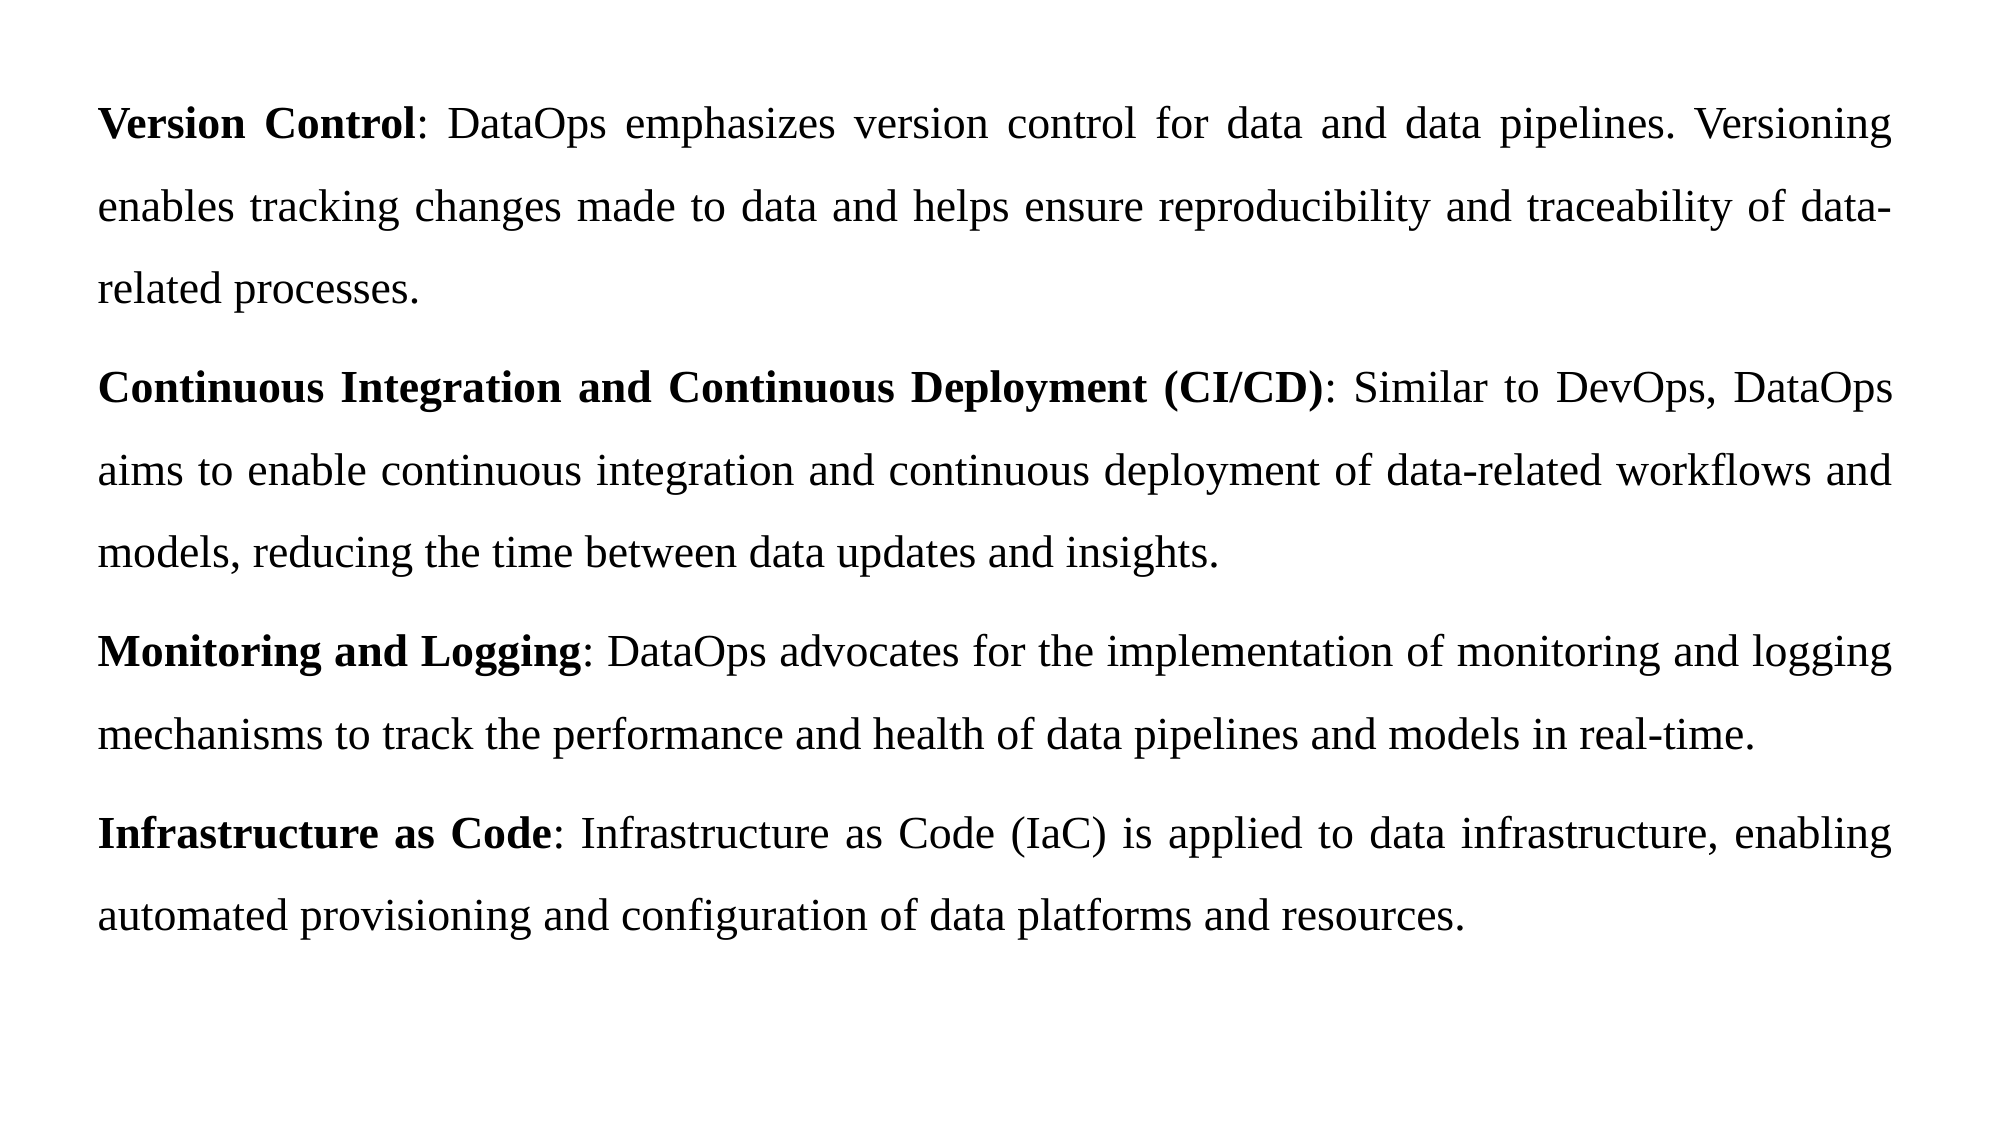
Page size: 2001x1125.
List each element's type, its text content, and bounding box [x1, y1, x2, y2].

text_box Version Control: DataOps emphasizes version control for data and data pipelines. Versioning enables tracking changes made to data and helps ensure reproducibility and traceability of data-related processes. Continuous Integration and Continuous Deployment (CI/CD): Similar to DevOps, DataOps aims to enable continuous integration and continuous deployment of data-related workflows and models, reducing the time between data updates and insights. Monitoring and Logging: DataOps advocates for the implementation of monitoring and logging mechanisms to track the performance and health of data pipelines and models in real-time. Infrastructure as Code: Infrastructure as Code (IaC) is applied to data infrastructure, enabling automated provisioning and configuration of data platforms and resources. [83, 58, 1909, 948]
